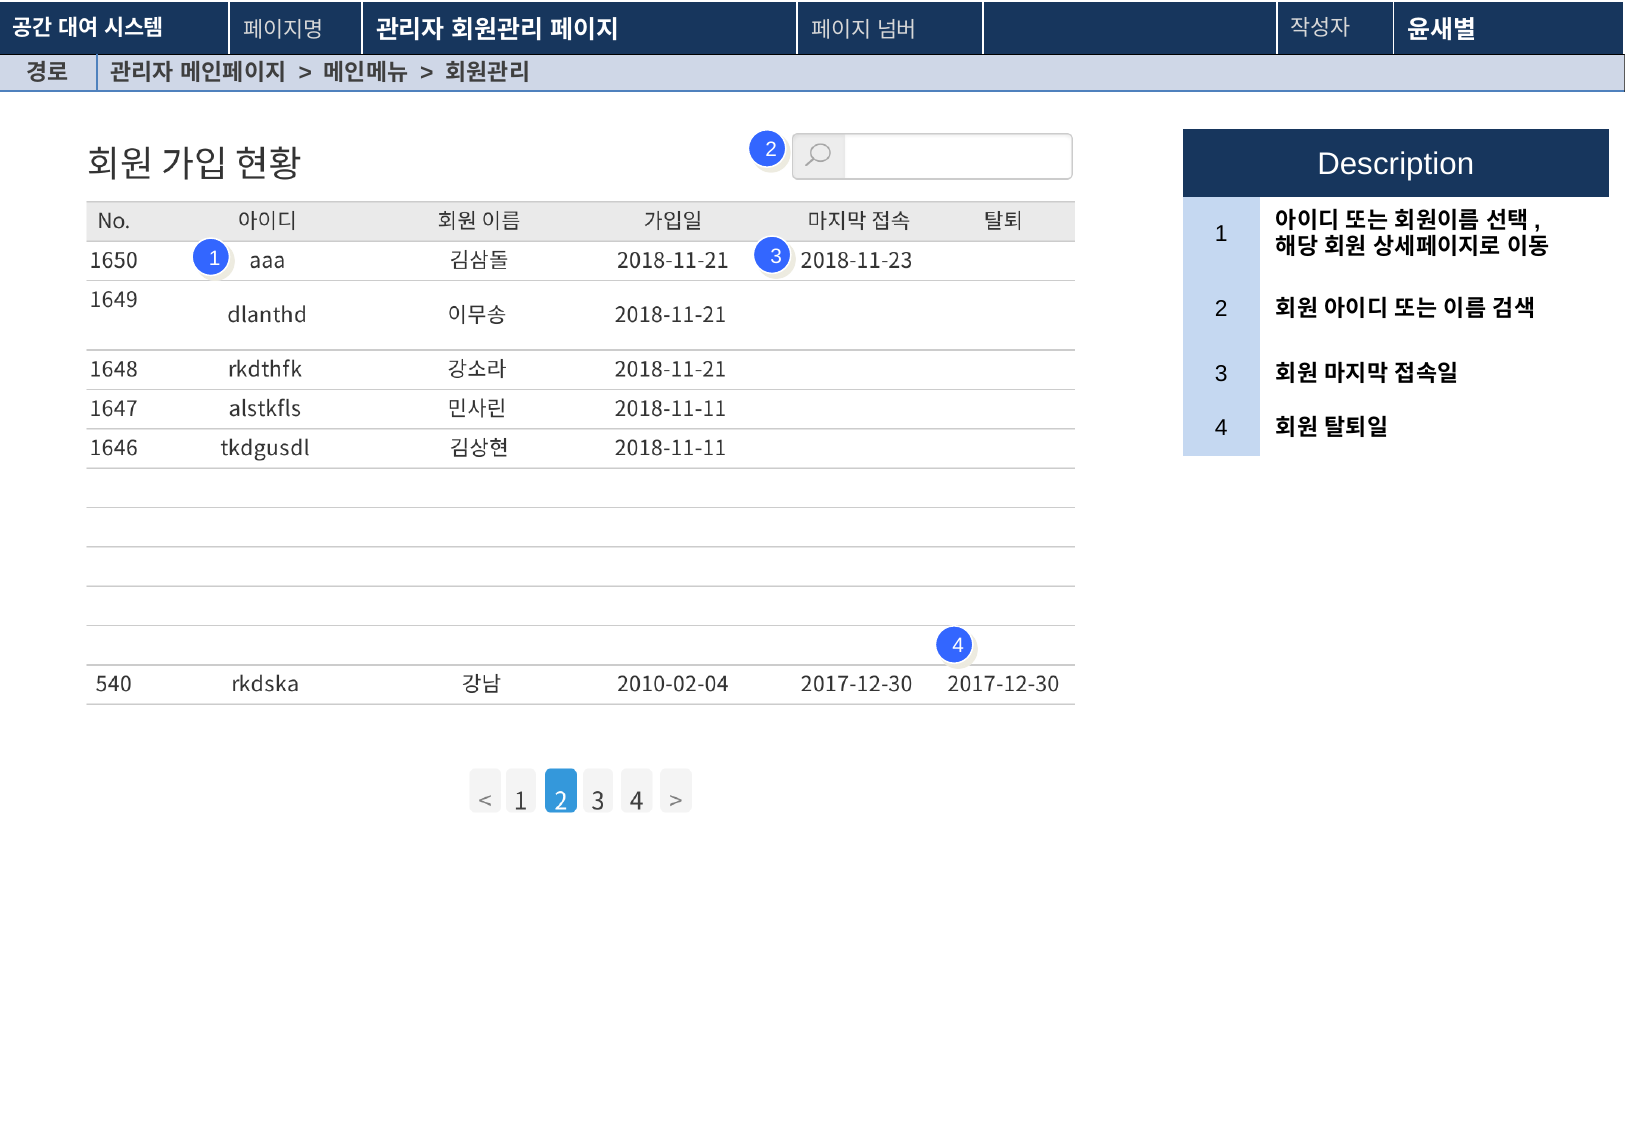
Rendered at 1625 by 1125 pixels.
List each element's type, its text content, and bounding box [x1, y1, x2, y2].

table_cell 회원 아이디 또는 이름 검색 [1260, 270, 1609, 347]
table_header Description [1183, 129, 1609, 197]
table_header 페이지명 [230, 2, 361, 54]
table_header [984, 2, 1276, 54]
table_cell 아이디 또는 회원이름 선택, 해당 회원 상세페이지로 이동 [1260, 197, 1609, 270]
table_header 페이지 넘버 [798, 2, 982, 54]
table_cell 회원 탈퇴일 [1260, 399, 1609, 456]
picture [0, 92, 1162, 863]
table_cell 4 [1183, 399, 1260, 456]
table_cell 1 [1183, 197, 1260, 270]
table_header 윤새별 [1394, 2, 1623, 54]
table_header 공간 대여 시스템 [0, 2, 228, 54]
table_cell 회원 마지막 접속일 [1260, 347, 1609, 399]
table_header 작성자 [1278, 2, 1393, 54]
table_cell 3 [1183, 347, 1260, 399]
table_cell 2 [1183, 270, 1260, 347]
table_cell 경로 [0, 55, 96, 90]
table_cell 관리자 메인페이지 > 메인메뉴 > 회원관리 [98, 55, 1624, 90]
table_header 관리자 회원관리 페이지 [363, 2, 796, 54]
